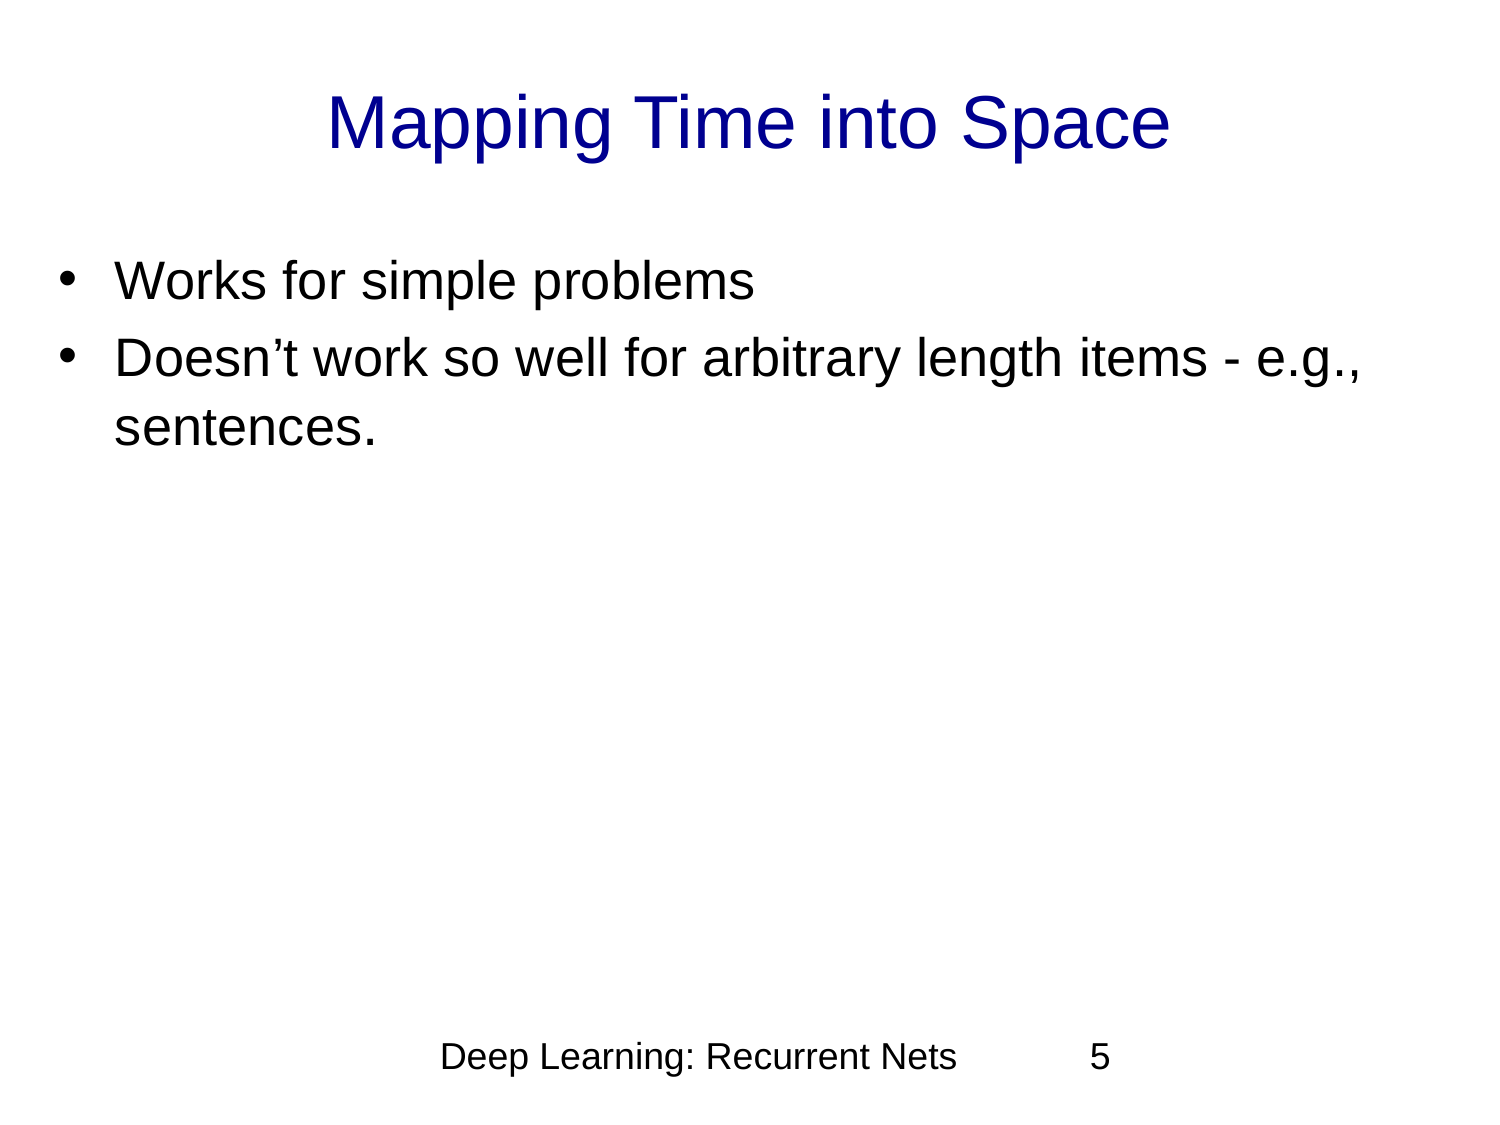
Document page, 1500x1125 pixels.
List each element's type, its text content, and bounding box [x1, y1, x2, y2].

list Works for simple problems Doesn’t work so well for arbitrary length items - e.g., sentences. [43, 177, 1457, 1053]
slide_number 5 [1074, 1024, 1425, 1103]
title Mapping Time into Space [112, 50, 1388, 177]
footer Deep Learning: Recurrent Nets [425, 1024, 988, 1103]
